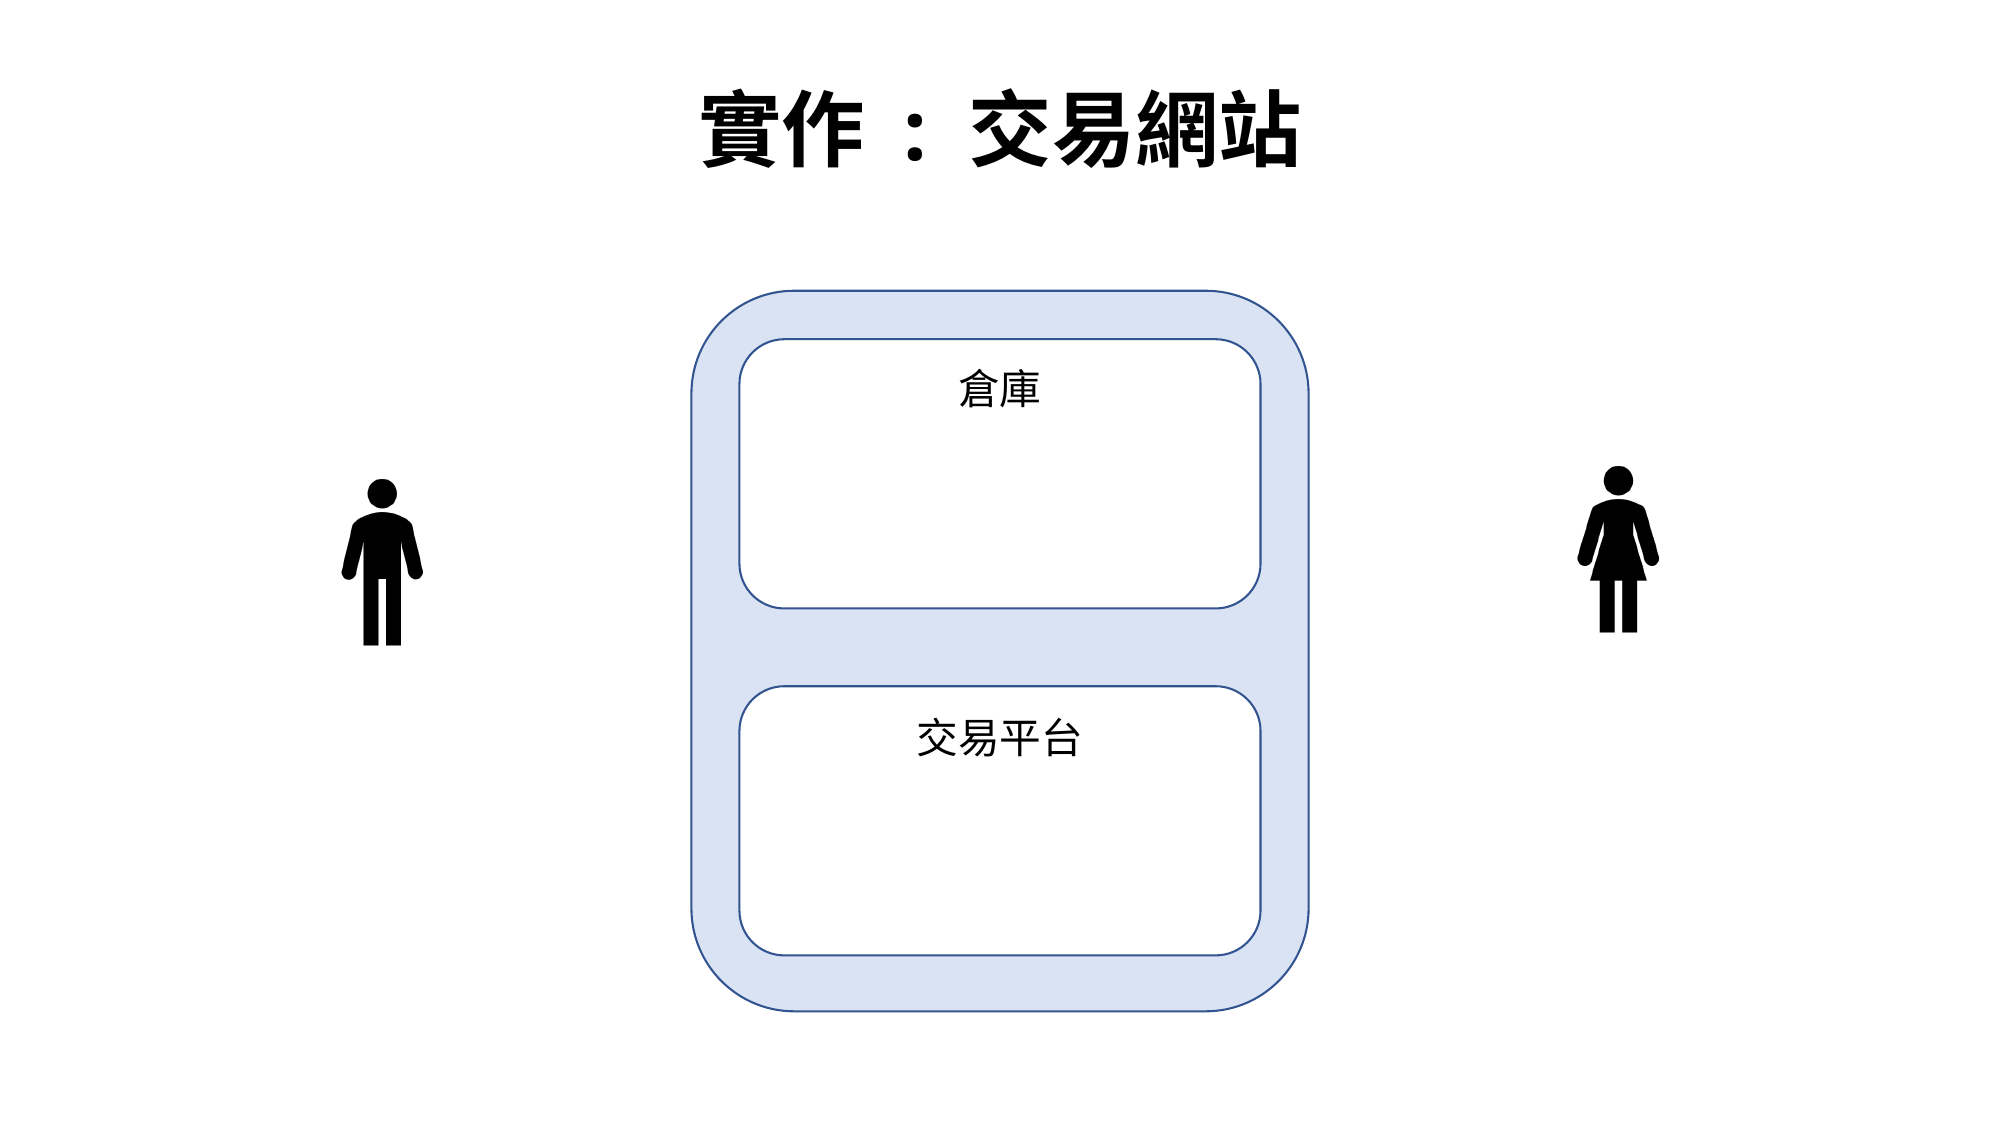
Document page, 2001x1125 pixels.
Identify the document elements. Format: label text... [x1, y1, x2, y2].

title 實作 : 交易網站 [137, 24, 1863, 242]
text_box [690, 289, 1310, 1013]
text_box 倉庫 [943, 354, 1057, 420]
picture [1528, 460, 1707, 639]
picture [293, 473, 471, 651]
text_box 交易平台 [901, 704, 1099, 770]
